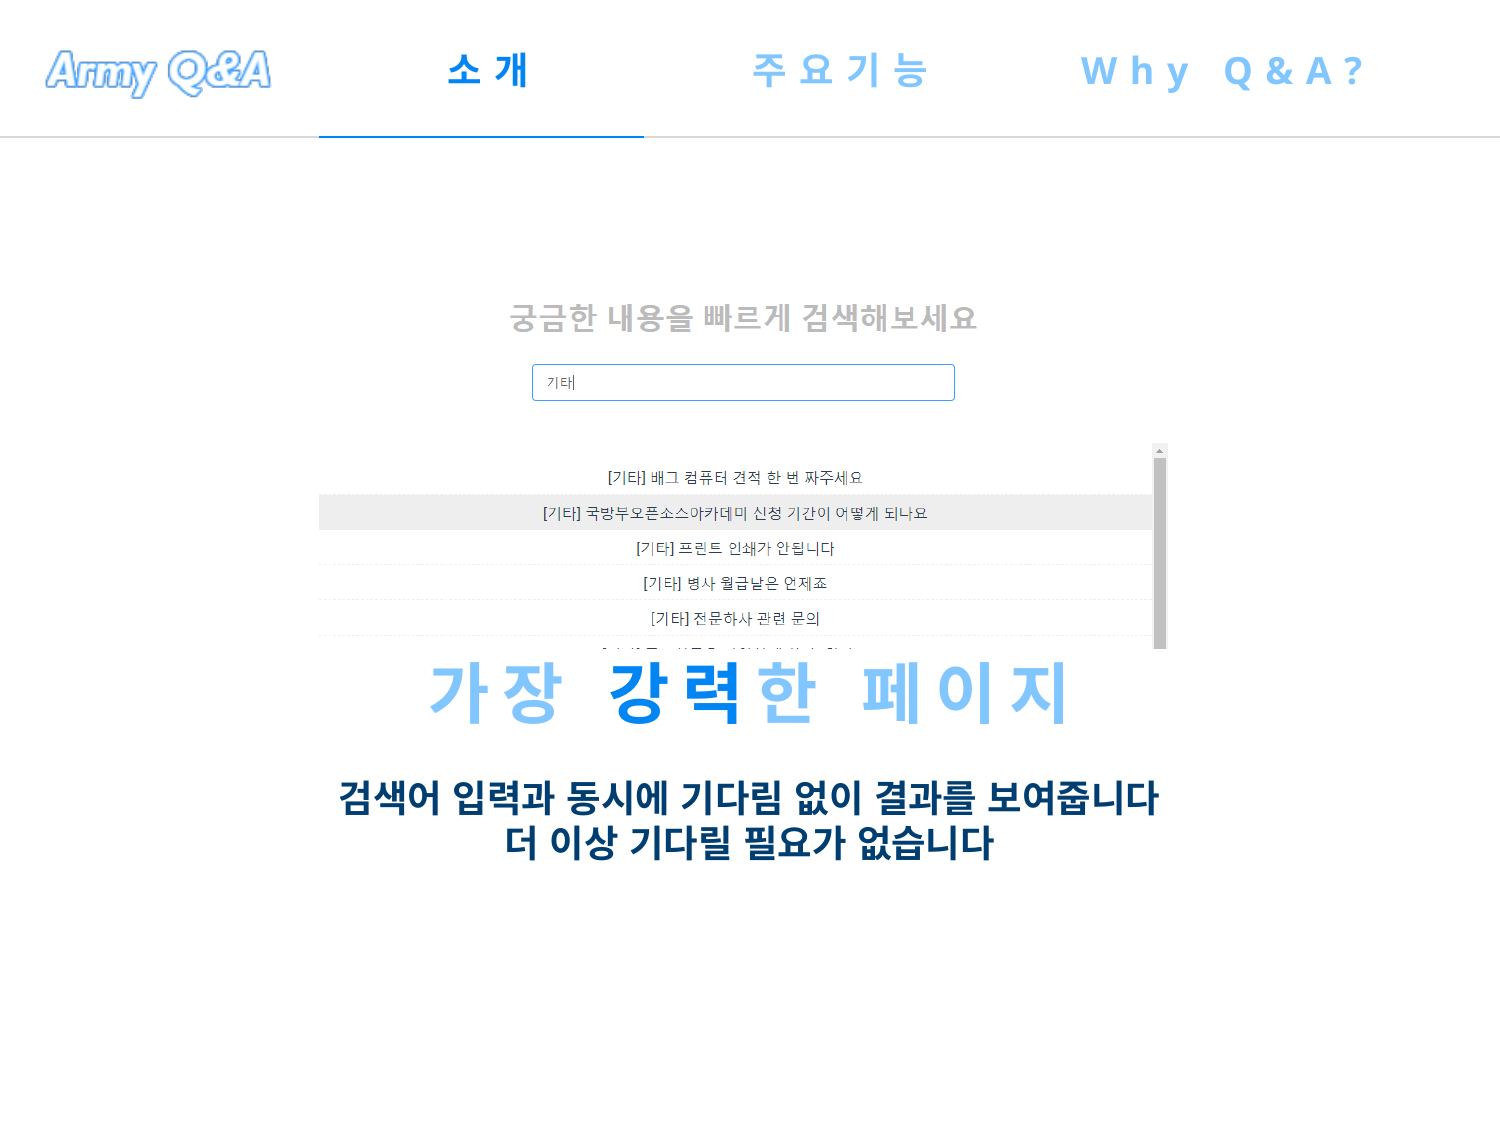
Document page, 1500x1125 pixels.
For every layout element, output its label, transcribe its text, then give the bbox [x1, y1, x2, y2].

picture [213, 239, 1281, 649]
text_box Why Q&A? [1066, 39, 1378, 100]
text_box 가장 강력한 페이지 [392, 657, 1108, 740]
text_box 주요기능 [737, 39, 943, 100]
text_box 검색어 입력과 동시에 기다림 없이 결과를 보여줍니다 더 이상 기다릴 필요가 없습니다 [324, 768, 1176, 873]
picture [29, 40, 286, 102]
text_box 소개 [432, 39, 545, 100]
